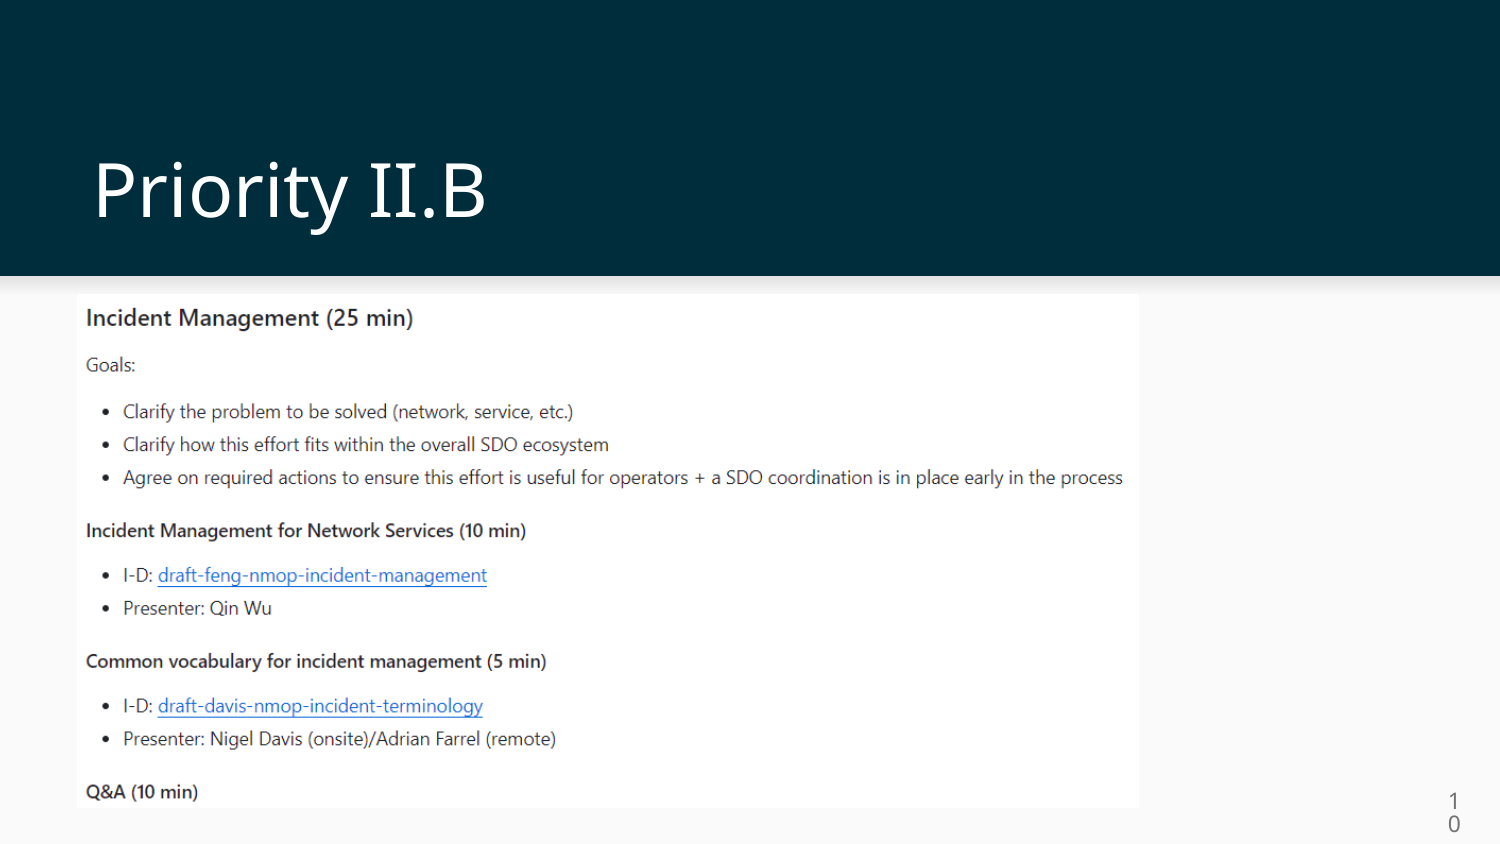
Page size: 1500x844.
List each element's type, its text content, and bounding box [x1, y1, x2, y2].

picture [77, 294, 1139, 809]
slide_number 10 [1432, 775, 1489, 830]
title Priority II.B [77, 35, 1427, 248]
